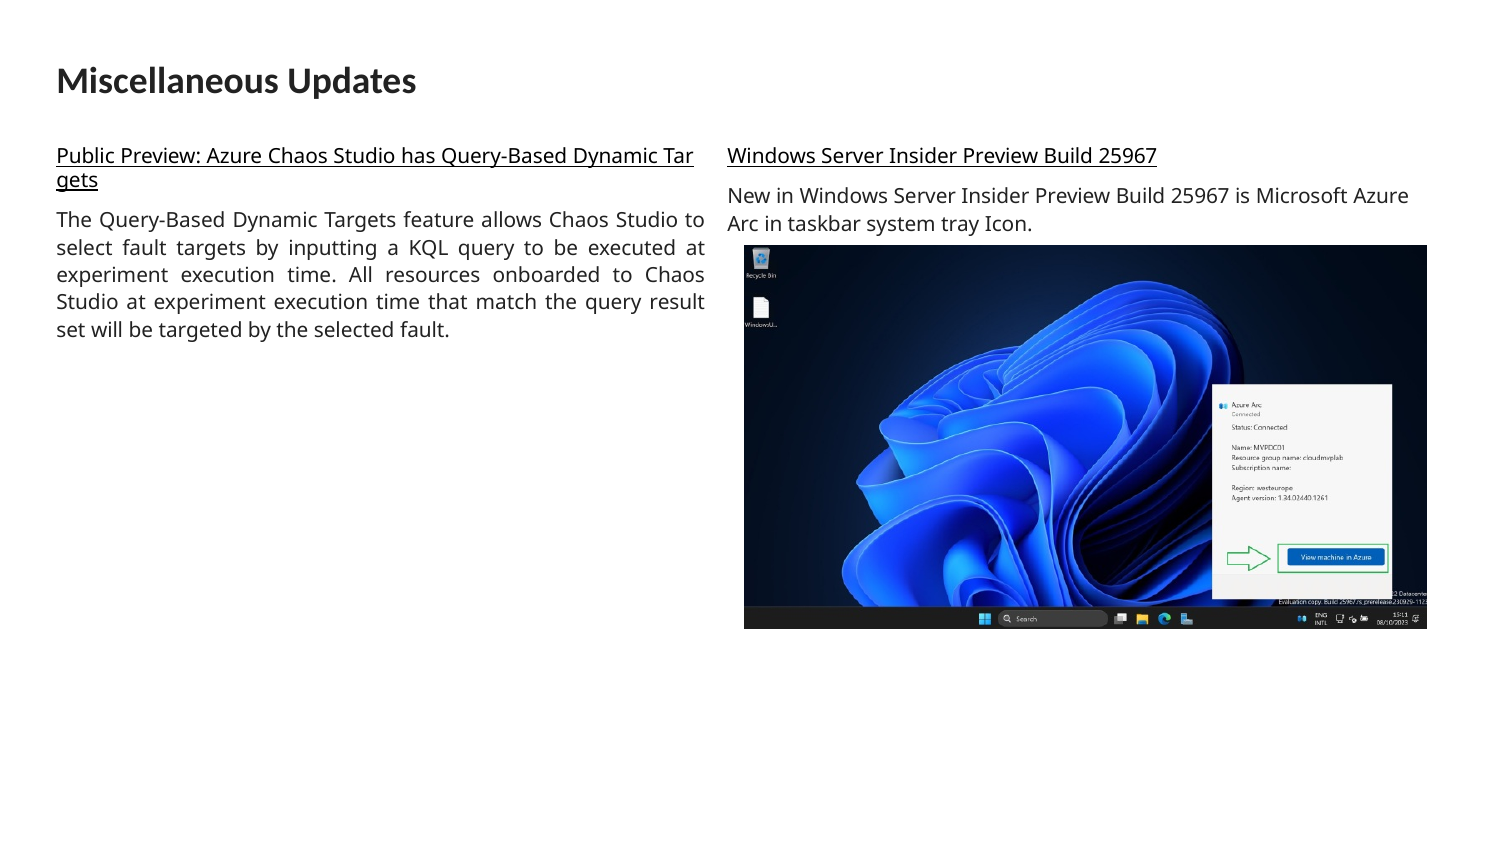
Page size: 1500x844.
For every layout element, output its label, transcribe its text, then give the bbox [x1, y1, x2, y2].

picture [744, 245, 1427, 629]
list Public Preview: Azure Chaos Studio has Query-Based Dynamic Targets The Query-Based Dynamic Targets feature allows Chaos Studio to select fault targets by inputting a KQL query to be executed at experiment execution time. All resources onboarded to Chaos Studio at experiment execution time that match the query result set will be targeted by the selected fault. [56, 140, 706, 760]
list Windows Server Insider Preview Build 25967 New in Windows Server Insider Preview Build 25967 is Microsoft Azure Arc in taskbar system tray Icon. [727, 140, 1444, 760]
title Miscellaneous Updates [56, 56, 1444, 113]
